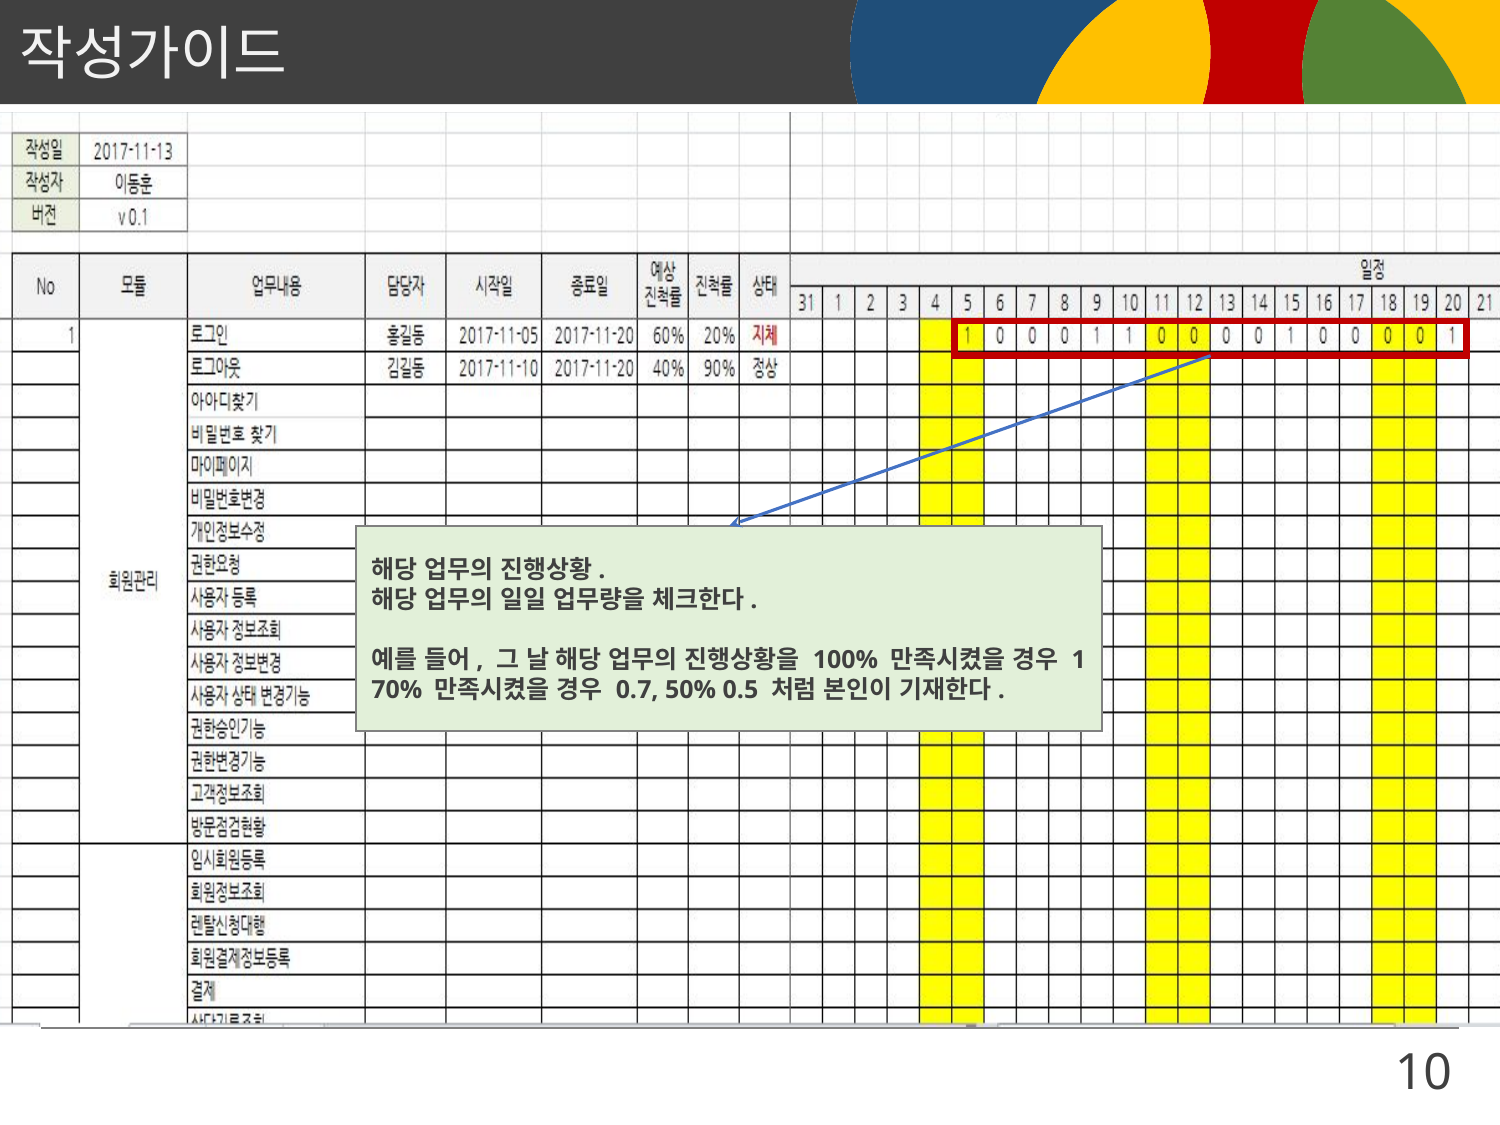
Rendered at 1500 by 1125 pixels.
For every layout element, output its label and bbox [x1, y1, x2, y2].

picture [0, 112, 1500, 1028]
text_box [729, 355, 1211, 526]
